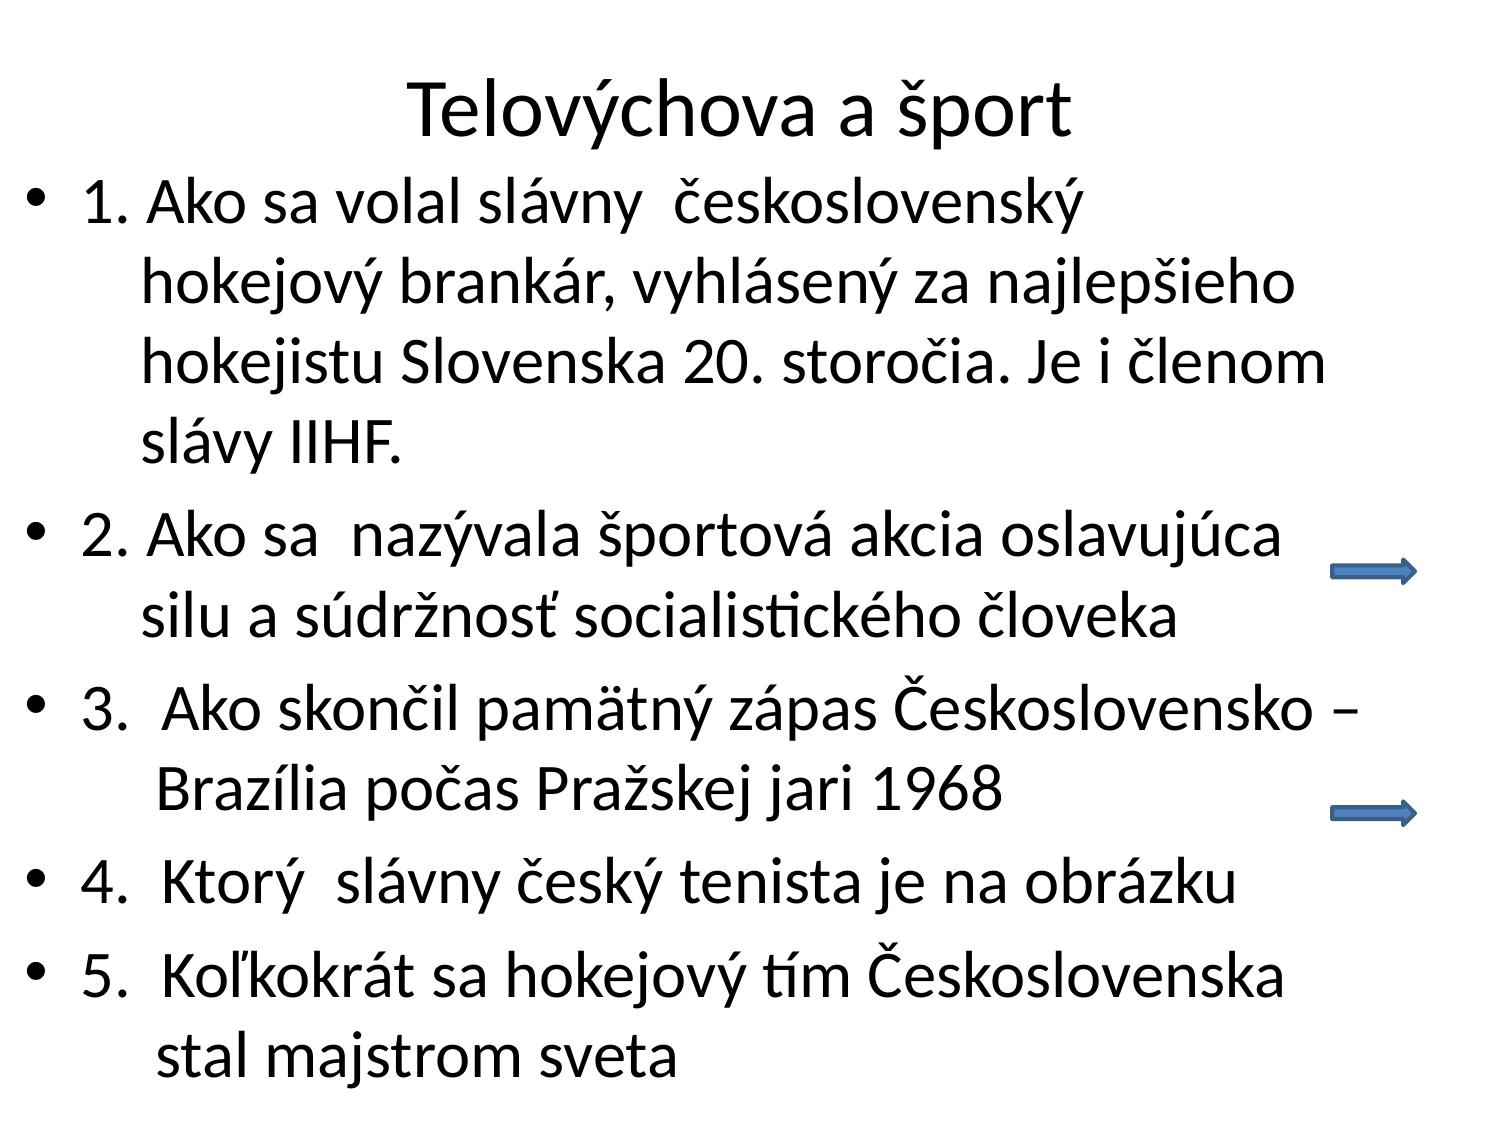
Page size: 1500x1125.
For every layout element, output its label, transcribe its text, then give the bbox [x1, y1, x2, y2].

title Telovýchova a šport [75, 45, 1425, 149]
text_box [1330, 557, 1418, 586]
text_box [1330, 799, 1418, 827]
list 1. Ako sa volal slávny československý hokejový brankár, vyhlásený za najlepšieho hokejistu Slovenska 20. storočia. Je i členom slávy IIHF. 2. Ako sa nazývala športová akcia oslavujúca silu a súdržnosť socialistického človeka 3. Ako skončil pamätný zápas Československo – Brazília počas Pražskej jari 1968 4. Ktorý slávny český tenista je na obrázku 5. Koľkokrát sa hokejový tím Československa stal majstrom sveta [9, 149, 1471, 1106]
